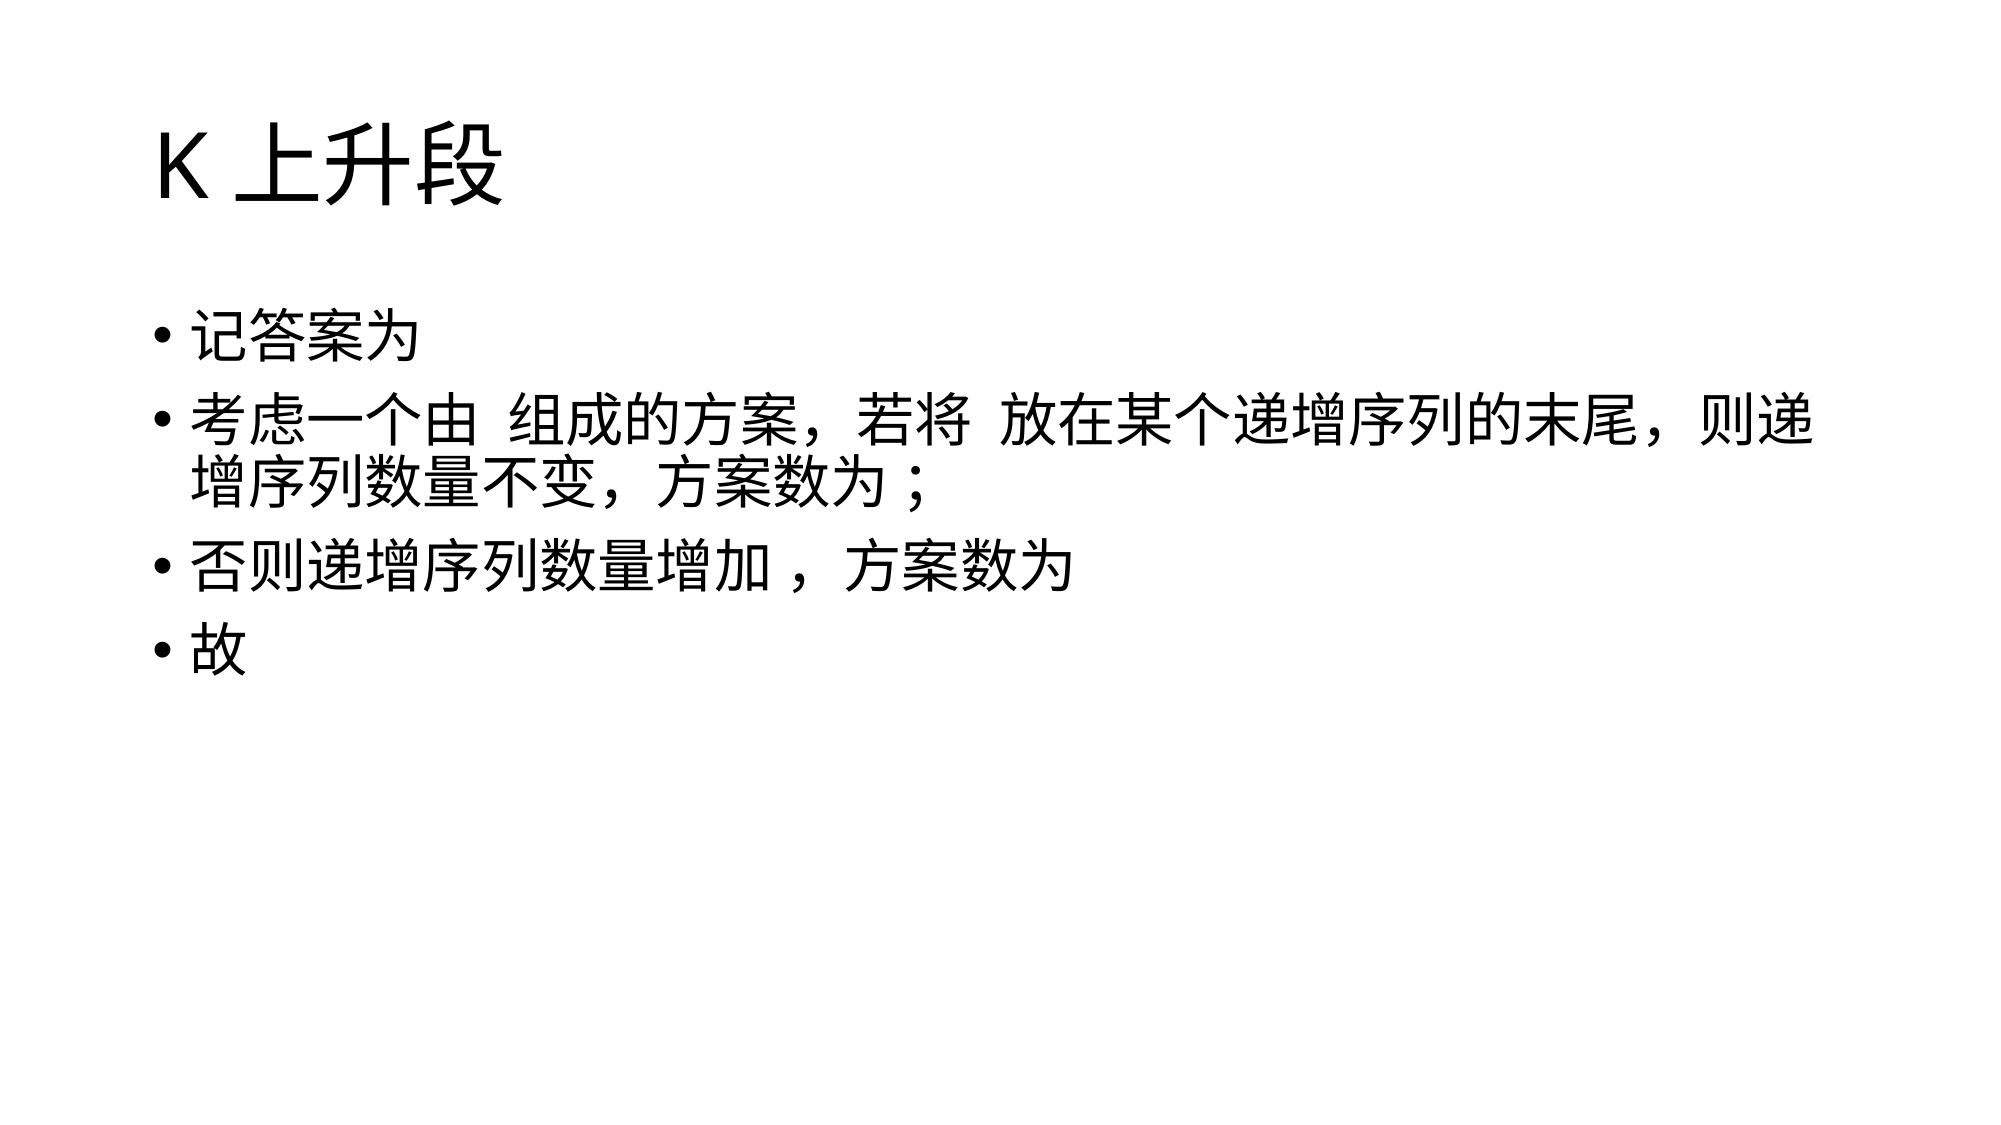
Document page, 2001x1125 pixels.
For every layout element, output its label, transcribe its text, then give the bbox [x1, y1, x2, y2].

title K上升段 [137, 59, 1863, 278]
